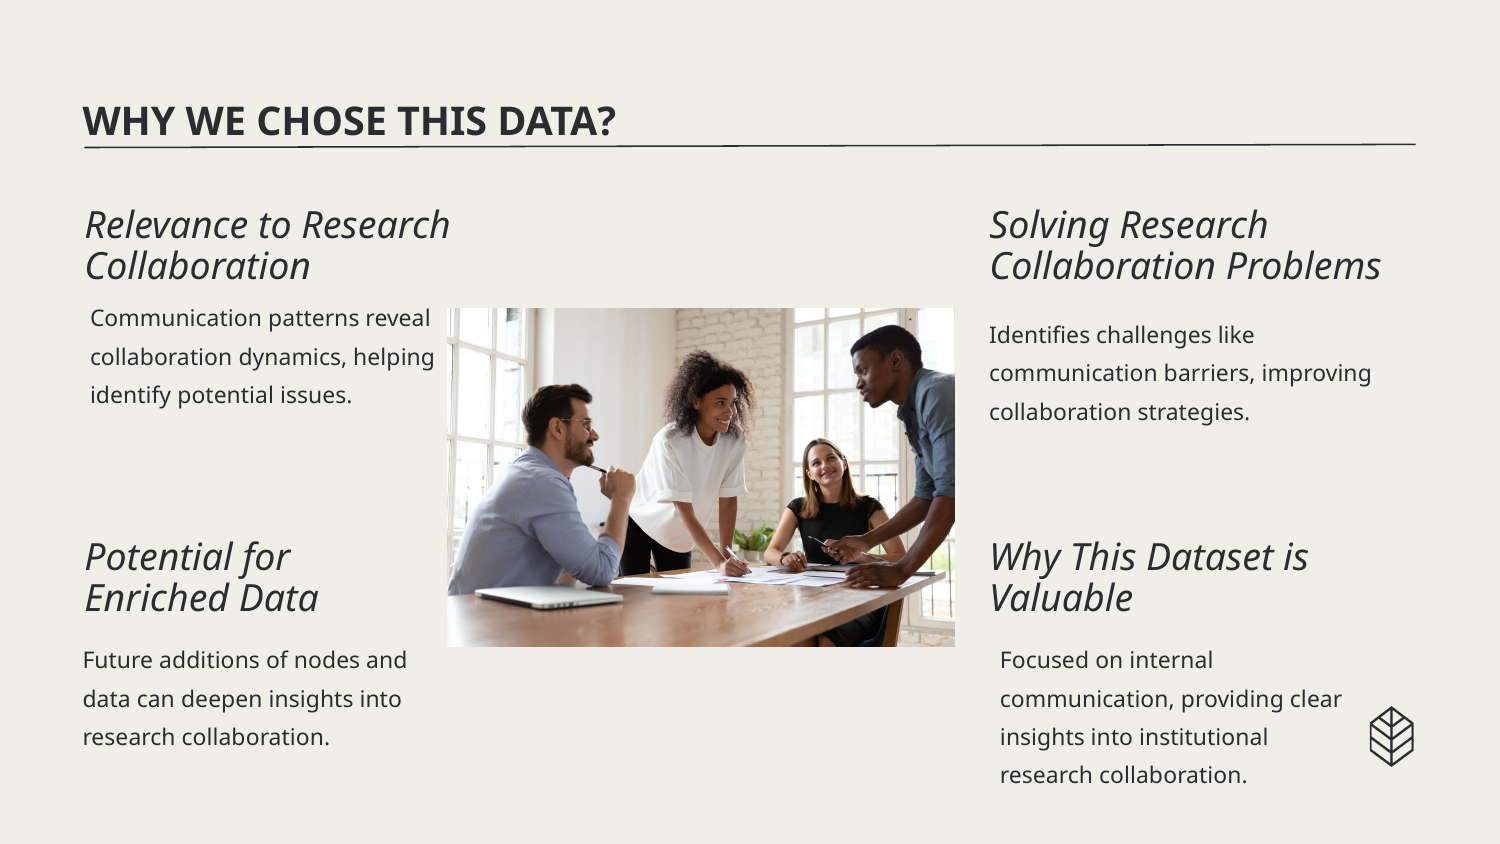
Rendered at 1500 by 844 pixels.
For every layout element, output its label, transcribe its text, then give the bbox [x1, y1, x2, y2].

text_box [84, 144, 1416, 148]
text_box Communication patterns reveal collaboration dynamics, helping identify potential issues. [90, 292, 440, 409]
text_box Identifies challenges like communication barriers, improving collaboration strategies. [989, 309, 1402, 425]
text_box Relevance to Research Collaboration [84, 205, 534, 288]
text_box WHY WE CHOSE THIS DATA? [82, 77, 1414, 144]
text_box Future additions of nodes and data can deepen insights into research collaboration. [82, 634, 413, 751]
text_box Focused on internal communication, providing clear insights into institutional research collaboration. [999, 634, 1350, 789]
text_box Potential for Enriched Data [84, 537, 393, 620]
picture [447, 308, 955, 647]
text_box Solving Research Collaboration Problems [989, 205, 1402, 288]
text_box Why This Dataset is Valuable [989, 537, 1320, 620]
text_box [1369, 706, 1414, 767]
